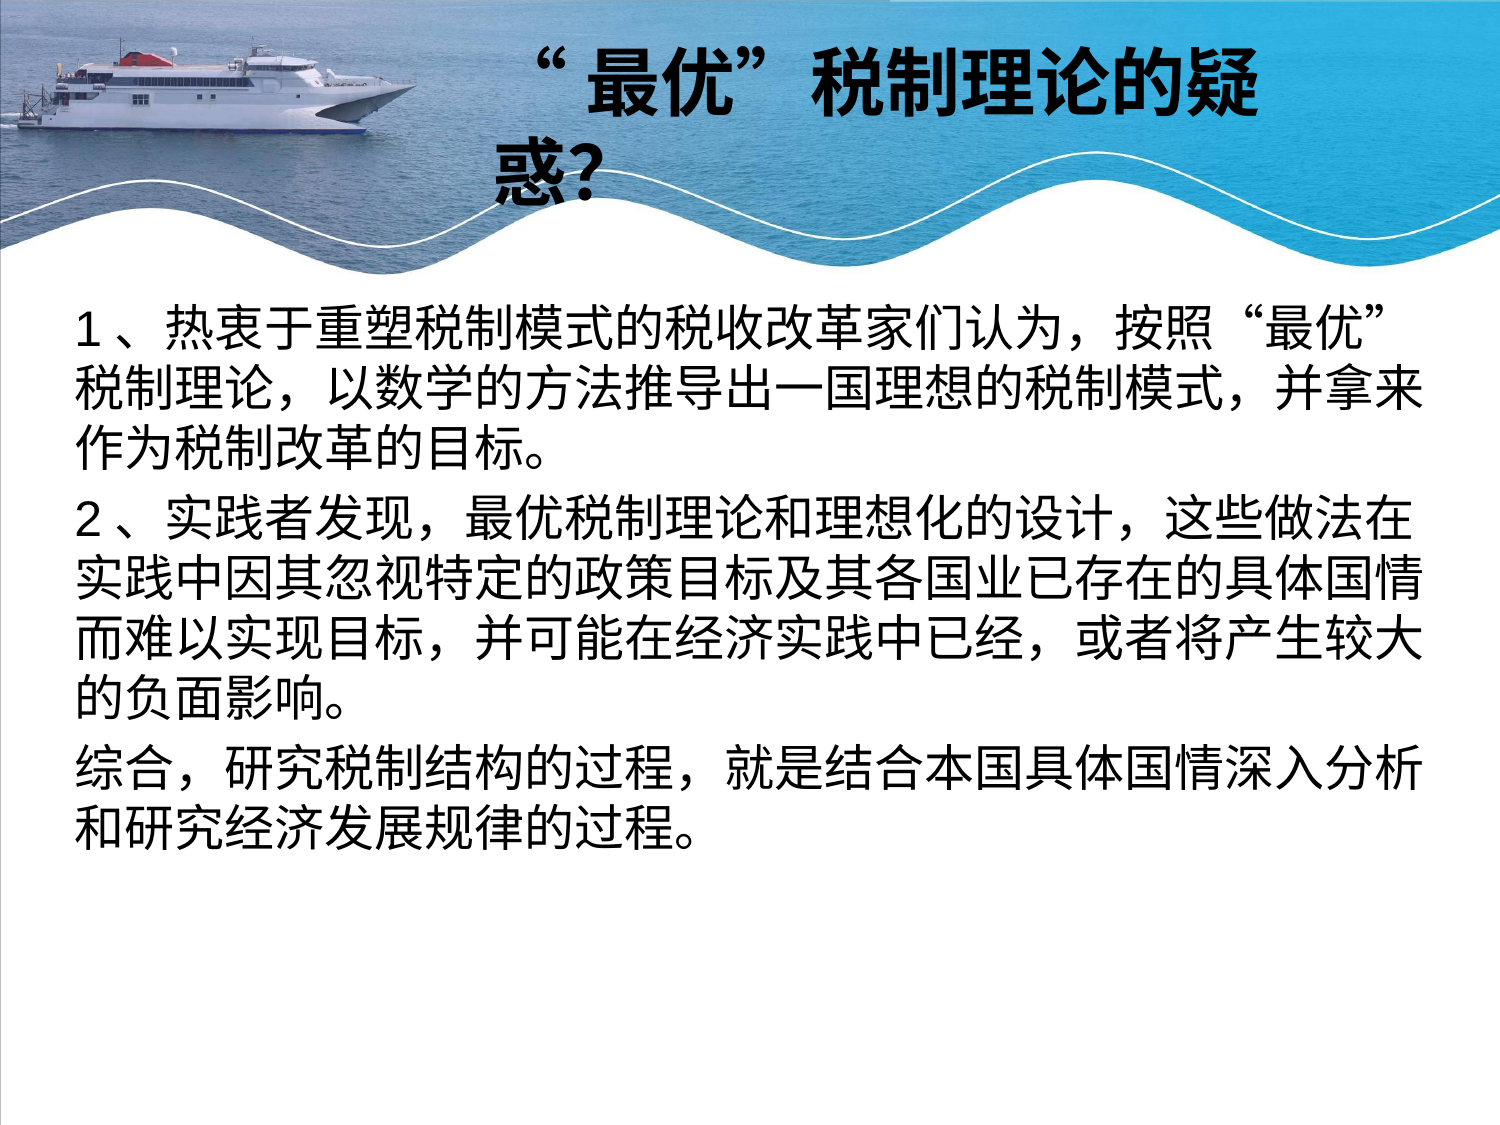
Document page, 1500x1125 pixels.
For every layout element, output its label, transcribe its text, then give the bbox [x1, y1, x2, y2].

list 1、热衷于重塑税制模式的税收改革家们认为，按照“最优”税制理论，以数学的方法推导出一国理想的税制模式，并拿来作为税制改革的目标。 2、实践者发现，最优税制理论和理想化的设计，这些做法在实践中因其忽视特定的政策目标及其各国业已存在的具体国情而难以实现目标，并可能在经济实践中已经，或者将产生较大的负面影响。 综合，研究税制结构的过程，就是结合本国具体国情深入分析和研究经济发展规律的过程。 [74, 296, 1426, 1035]
picture [0, 0, 1500, 1125]
title “最优”税制理论的疑惑？ [491, 34, 1405, 174]
